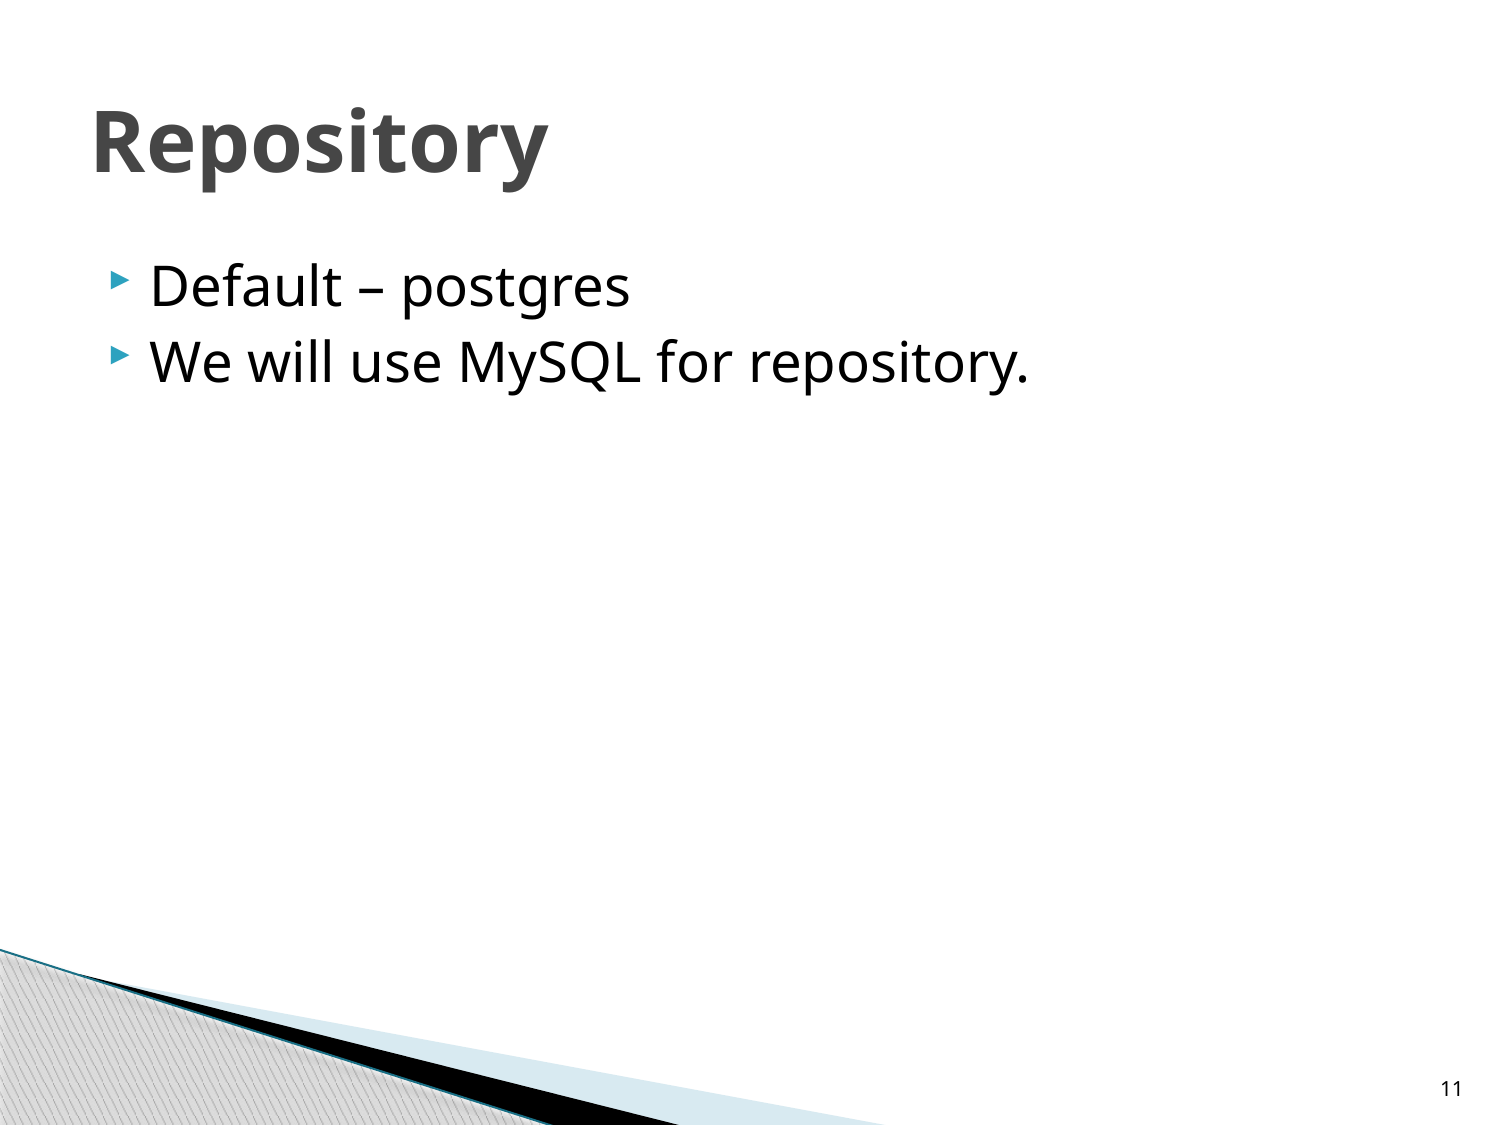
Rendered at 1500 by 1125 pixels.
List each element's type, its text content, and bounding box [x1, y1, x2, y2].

title Repository [75, 45, 1425, 233]
slide_number 11 [1418, 1051, 1479, 1112]
list Default – postgres We will use MySQL for repository. [75, 243, 1425, 986]
